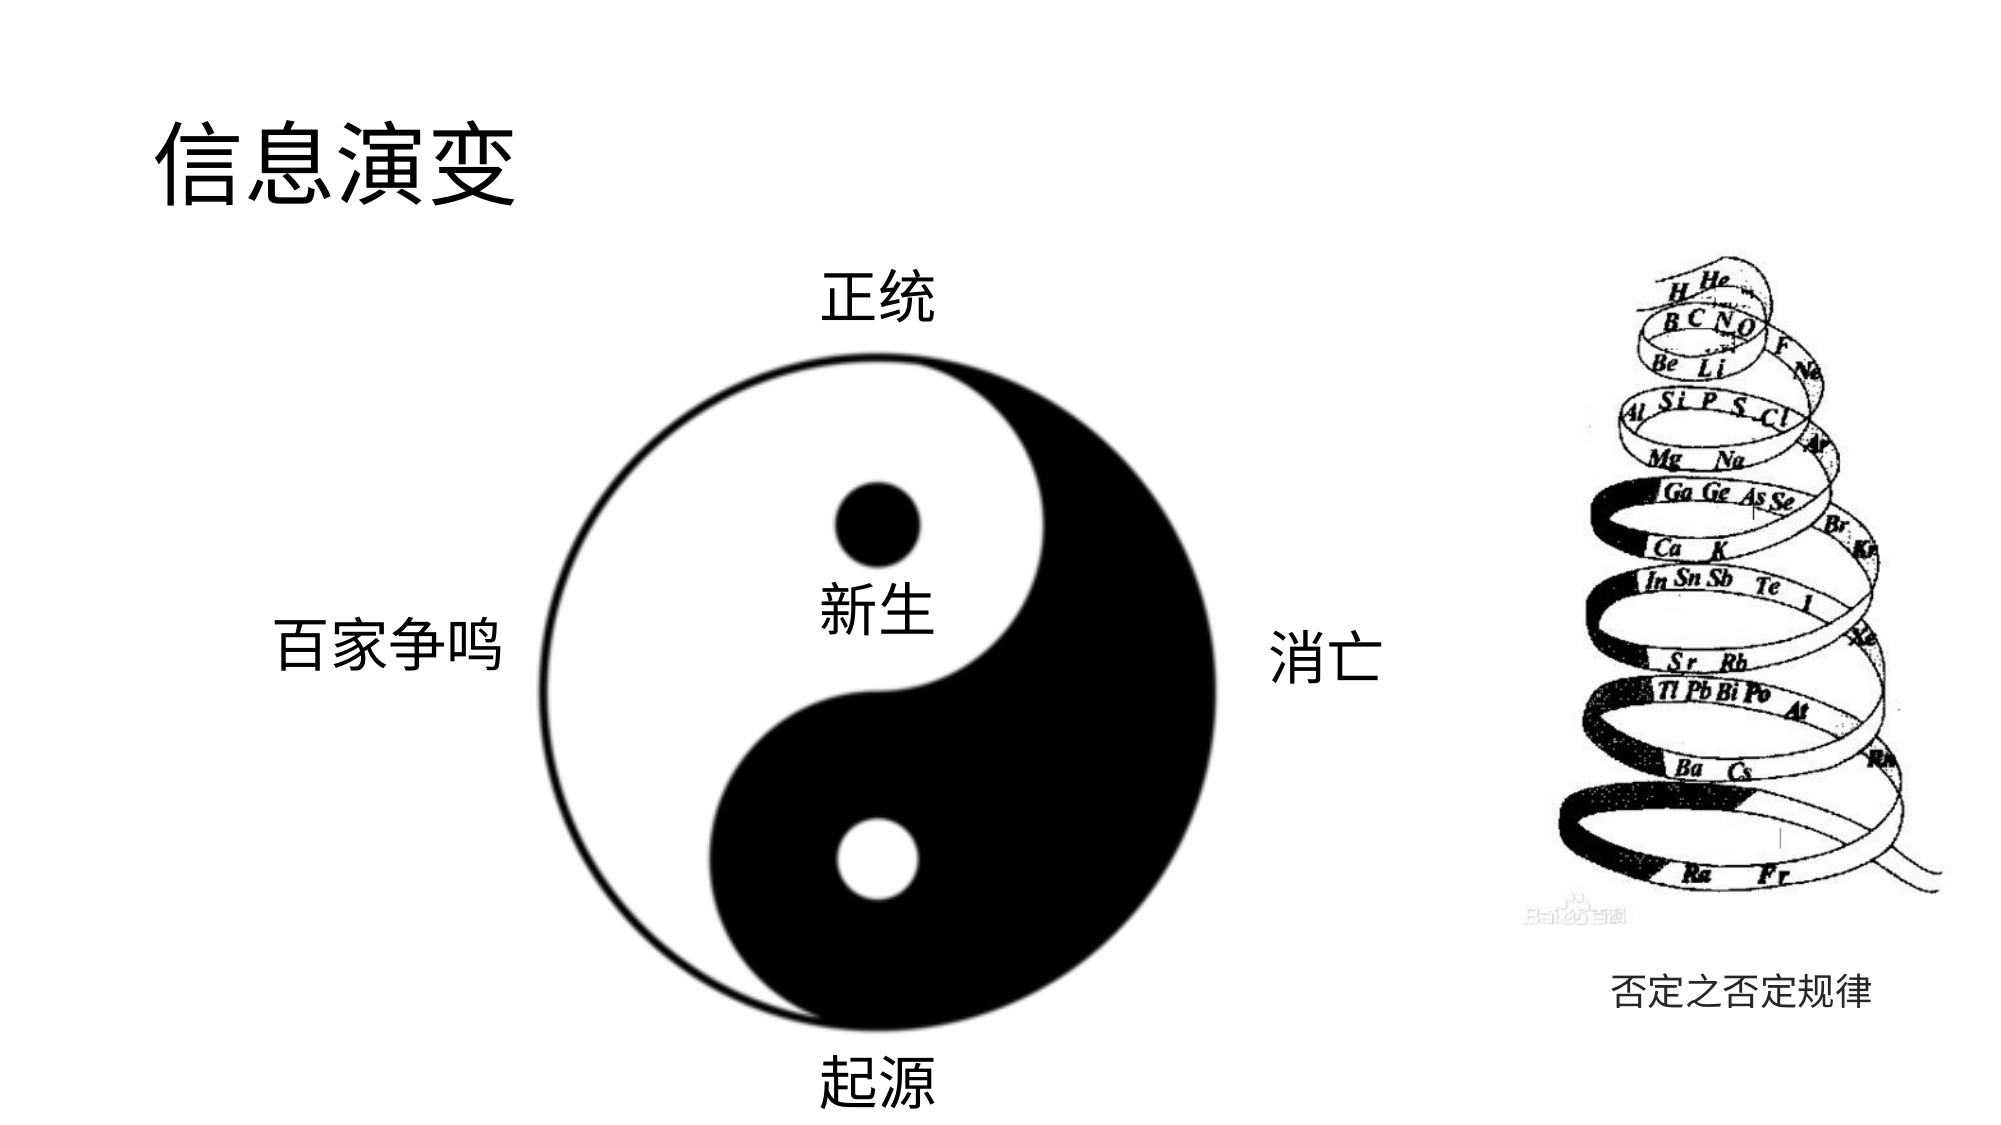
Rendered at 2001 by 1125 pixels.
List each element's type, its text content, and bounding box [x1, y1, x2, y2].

title 信息演变 [137, 59, 1863, 278]
text_box 消亡 [1253, 613, 1400, 699]
text_box 百家争鸣 [257, 600, 504, 686]
picture [1501, 240, 1982, 961]
text_box 否定之否定规律 [1595, 961, 1888, 1021]
picture [504, 318, 1253, 1068]
text_box 正统 [805, 252, 952, 318]
text_box 起源 [805, 1068, 952, 1124]
